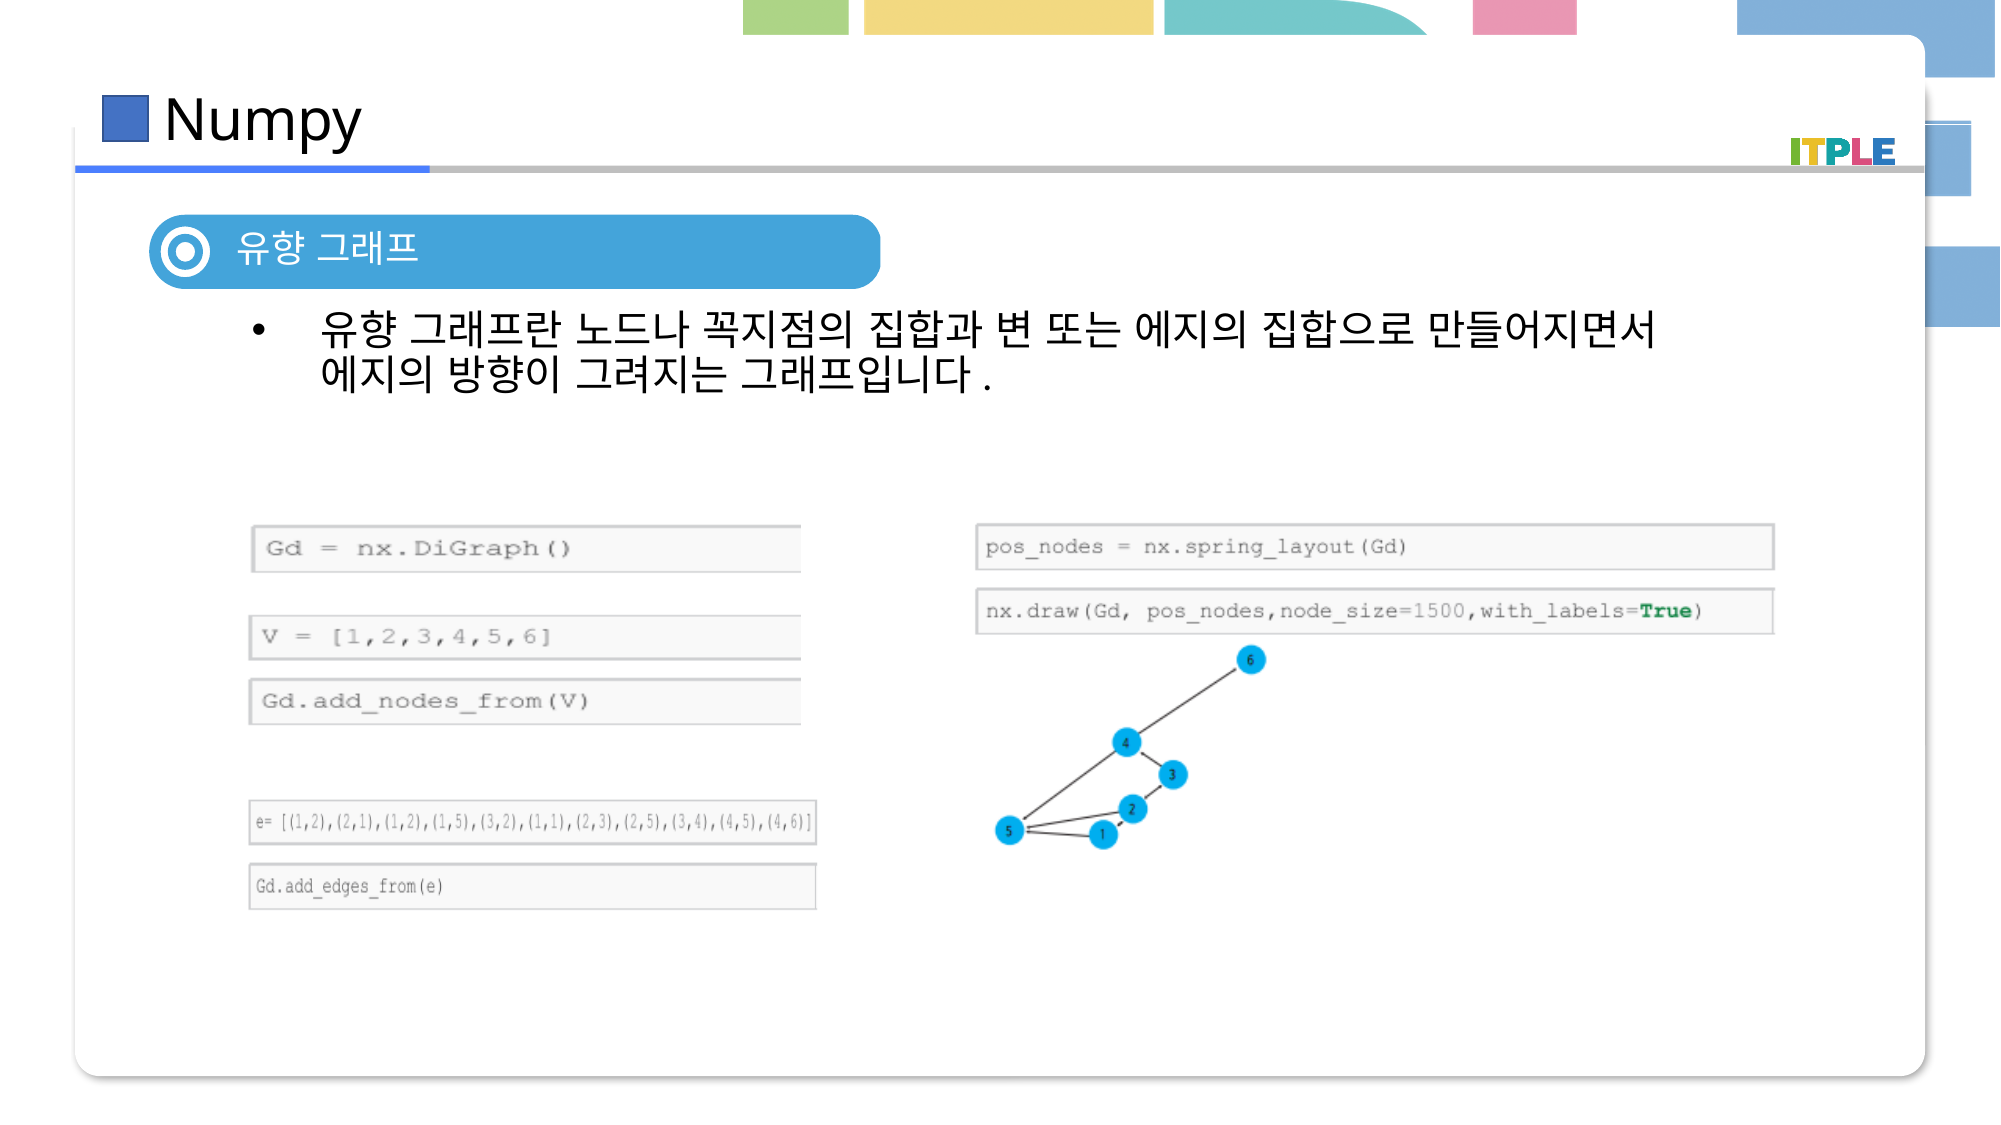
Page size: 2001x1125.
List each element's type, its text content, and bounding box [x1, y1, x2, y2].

picture [242, 514, 801, 589]
picture [963, 514, 1791, 864]
picture [242, 609, 801, 741]
picture [1791, 138, 1895, 165]
text_box 유향 그래프 [222, 217, 435, 278]
picture [242, 789, 825, 918]
list 유향 그래프란 노드나 꼭지점의 집합과 변 또는 에지의 집합으로 만들어지면서 에지의 방향이 그려지는 그래프입니다. [236, 302, 1774, 385]
